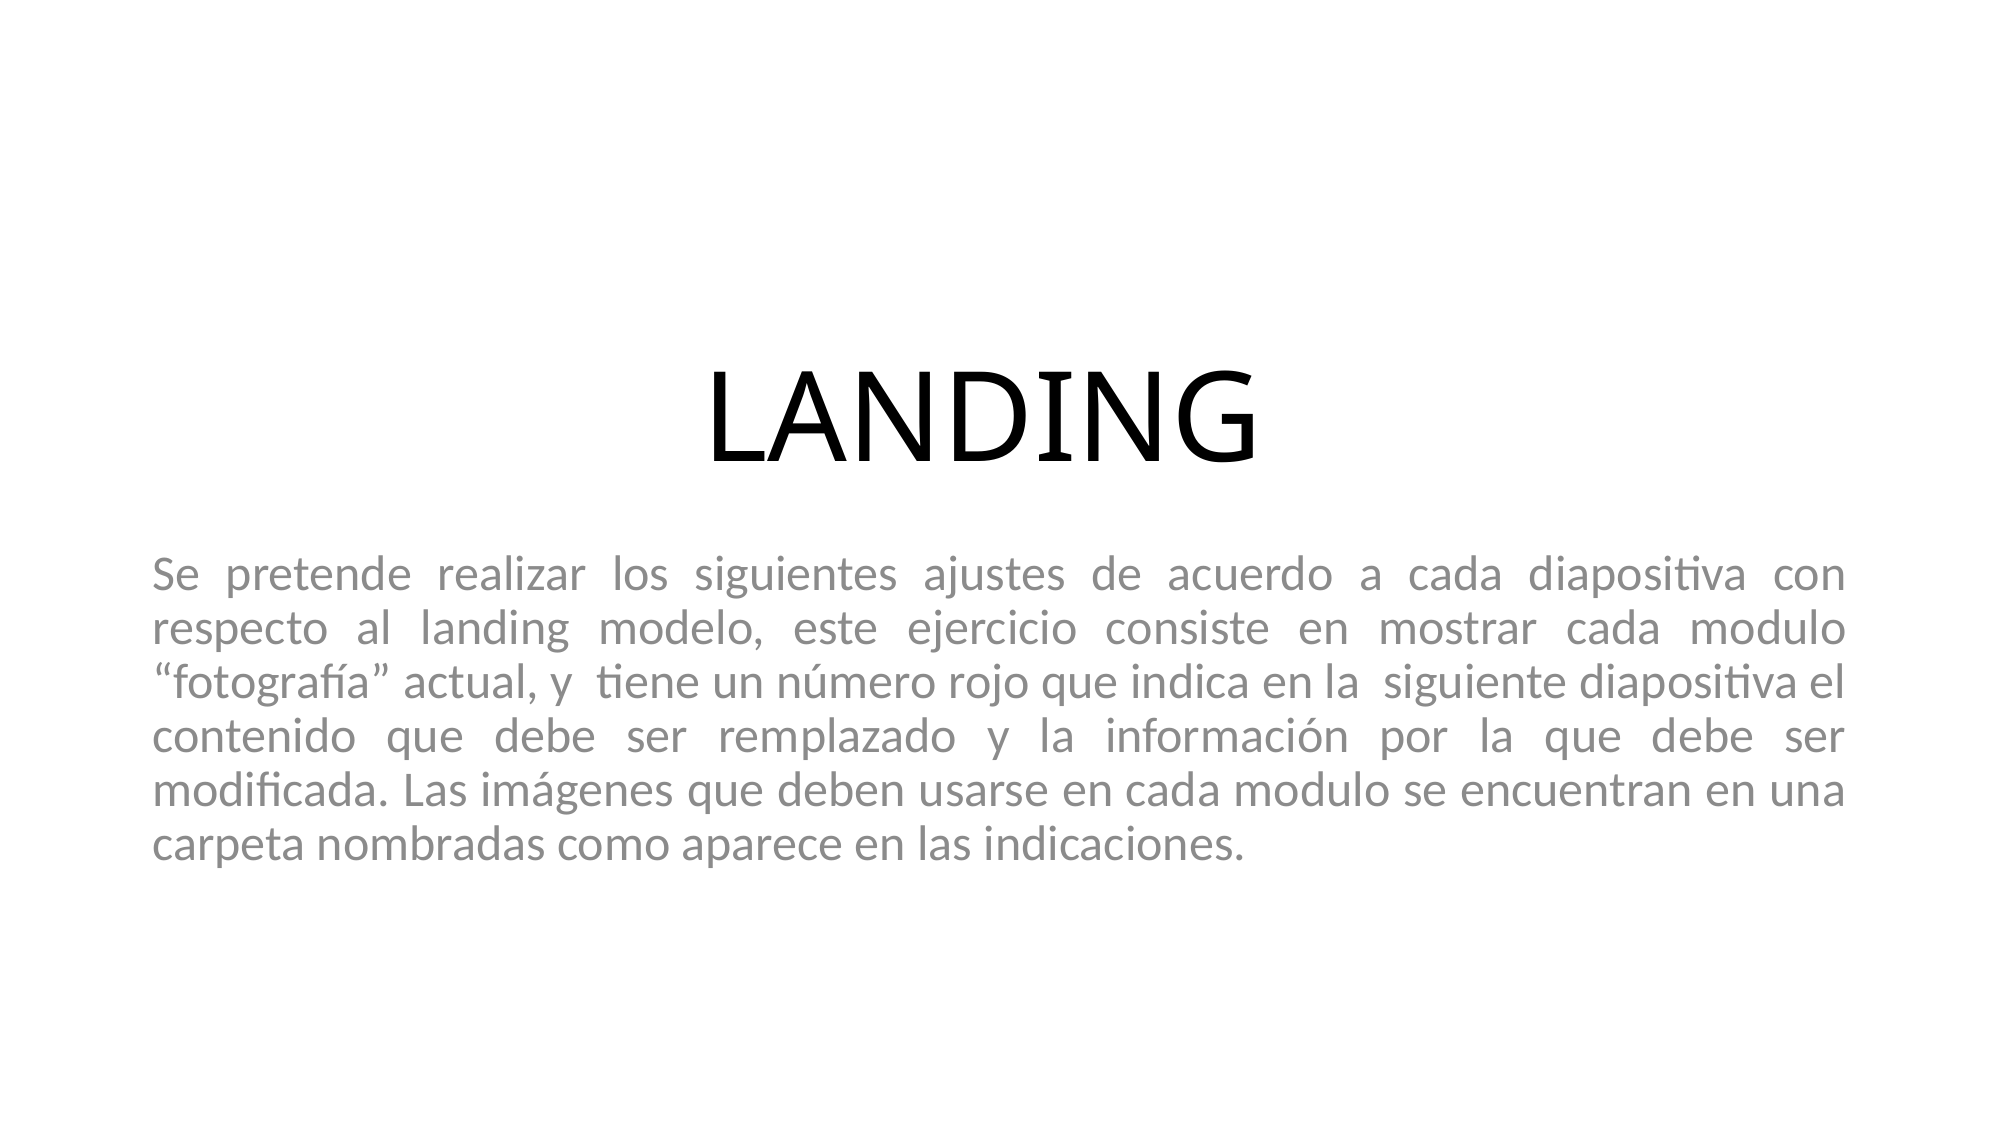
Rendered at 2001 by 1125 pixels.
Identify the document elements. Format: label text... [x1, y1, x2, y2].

title LANDING [136, 28, 1862, 497]
list Se pretende realizar los siguientes ajustes de acuerdo a cada diapositiva con respecto al landing modelo, este ejercicio consiste en mostrar cada modulo “fotografía” actual, y tiene un número rojo que indica en la siguiente diapositiva el contenido que debe ser remplazado y la información por la que debe ser modificada. Las imágenes que deben usarse en cada modulo se encuentran en una carpeta nombradas como aparece en las indicaciones. [137, 539, 1863, 786]
